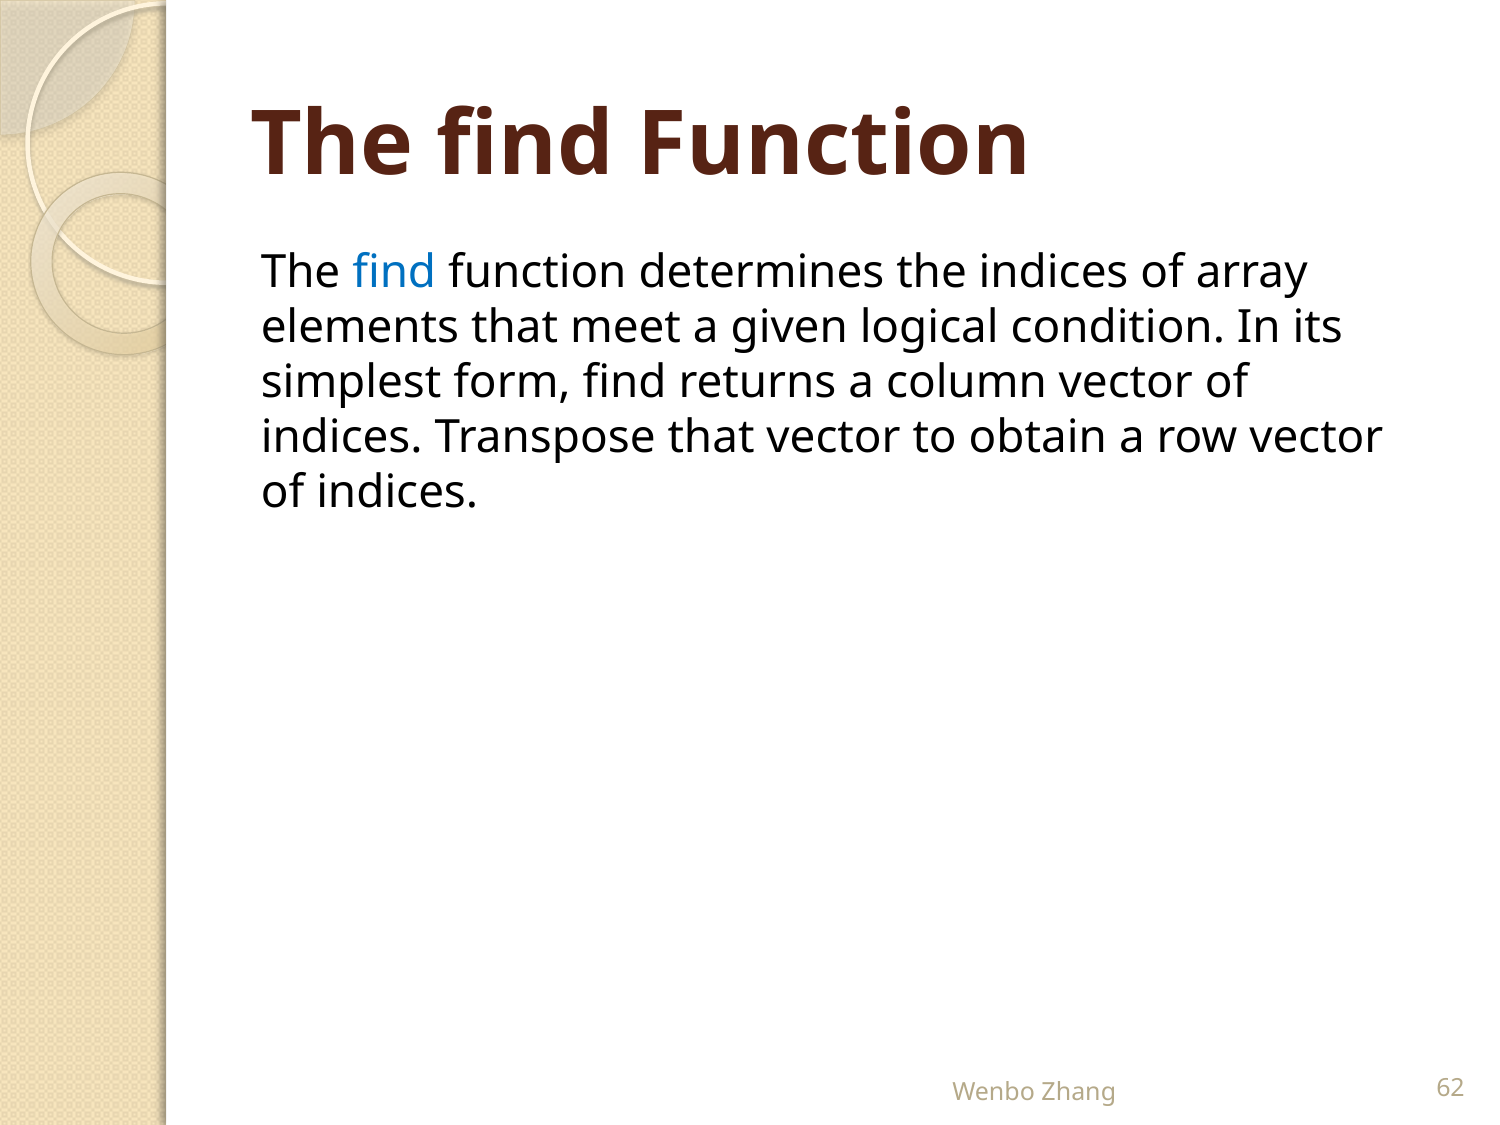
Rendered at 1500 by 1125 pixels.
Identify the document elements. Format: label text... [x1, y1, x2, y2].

title The find Function [235, 45, 1466, 233]
slide_number 62 [1413, 1034, 1488, 1113]
footer Wenbo Zhang [937, 1034, 1413, 1113]
text_box The find function determines the indices of array elements that meet a given logical condition. In its simplest form, find returns a column vector of indices. Transpose that vector to obtain a row vector of indices. [246, 234, 1430, 524]
